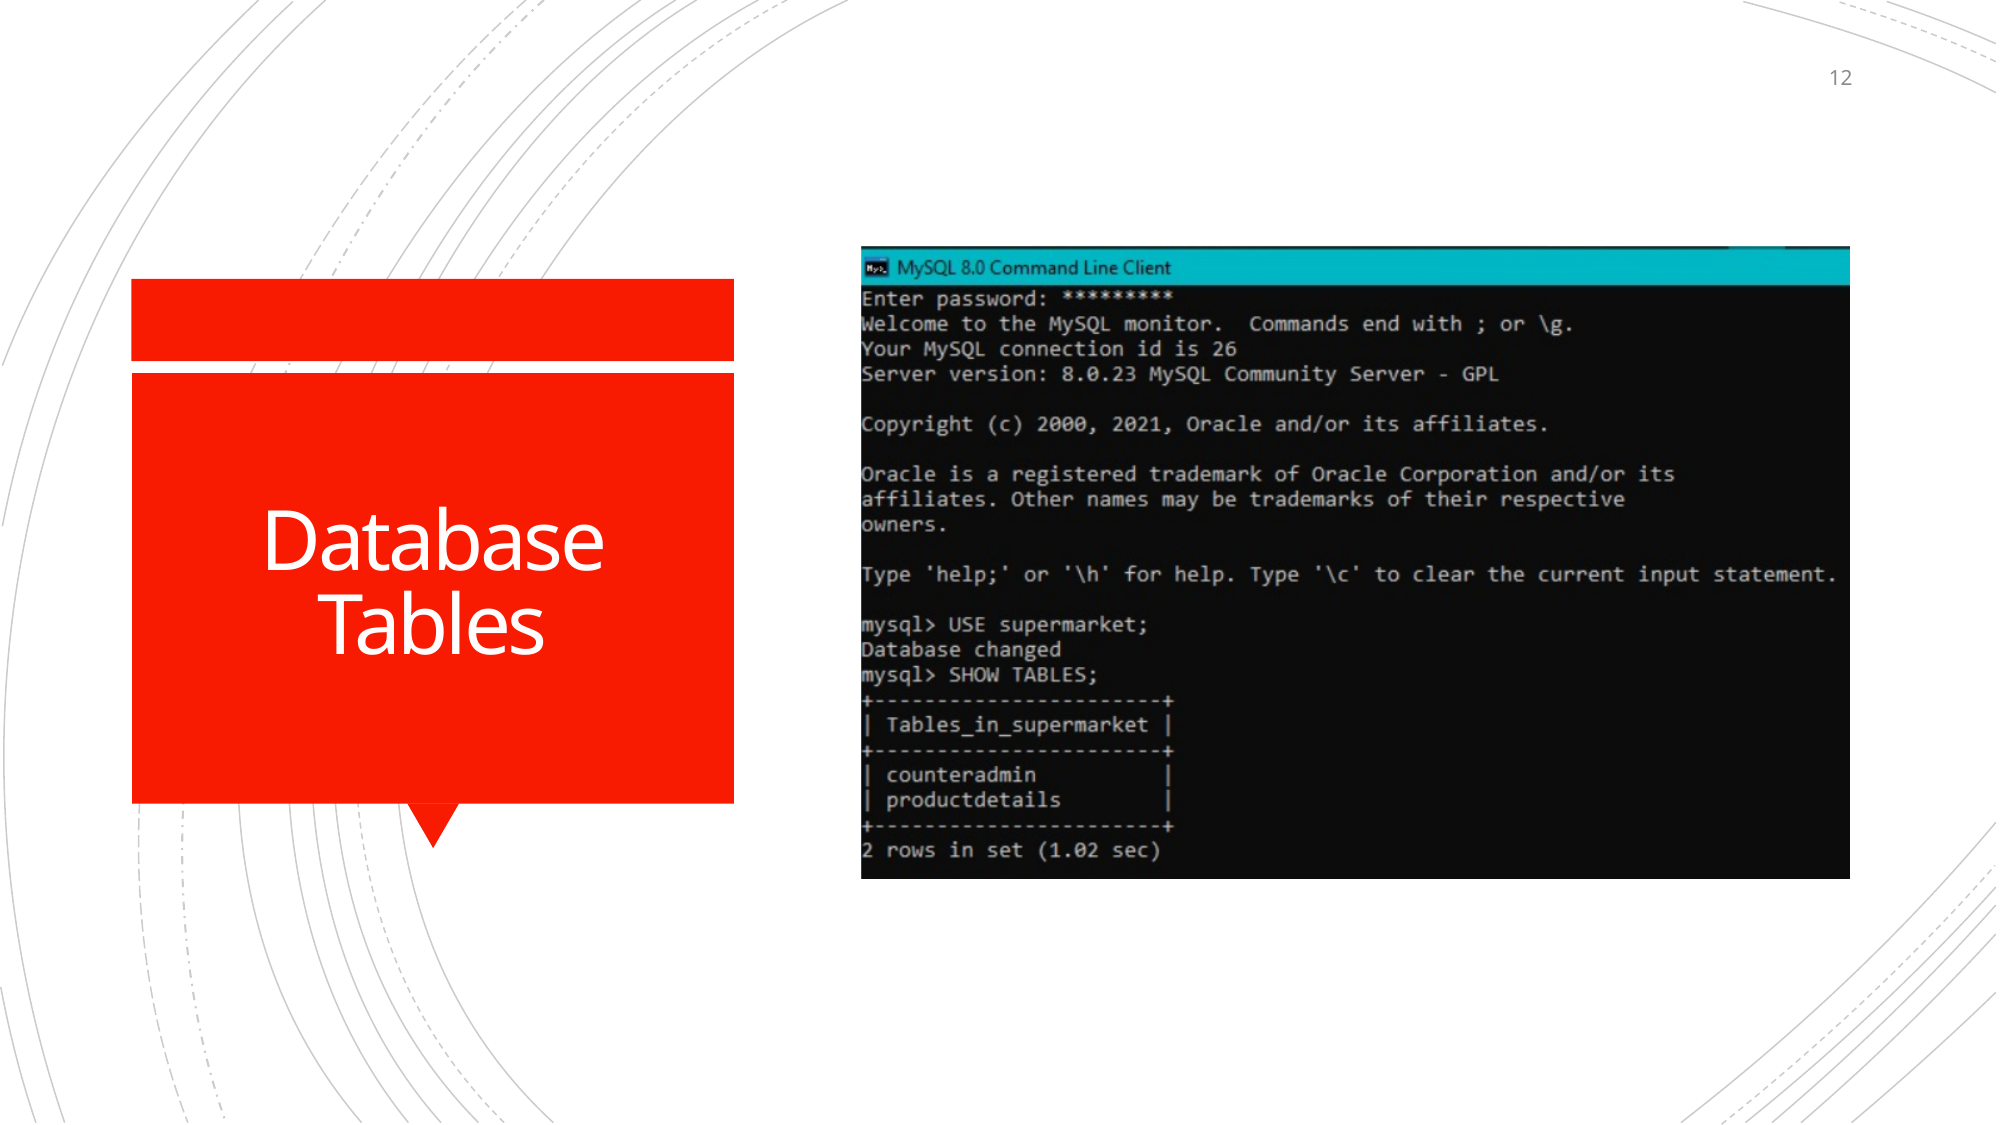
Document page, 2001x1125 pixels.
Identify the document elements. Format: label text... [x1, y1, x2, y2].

slide_number 12 [1717, 52, 1868, 105]
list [860, 245, 1850, 879]
title Database Tables [145, 385, 720, 789]
